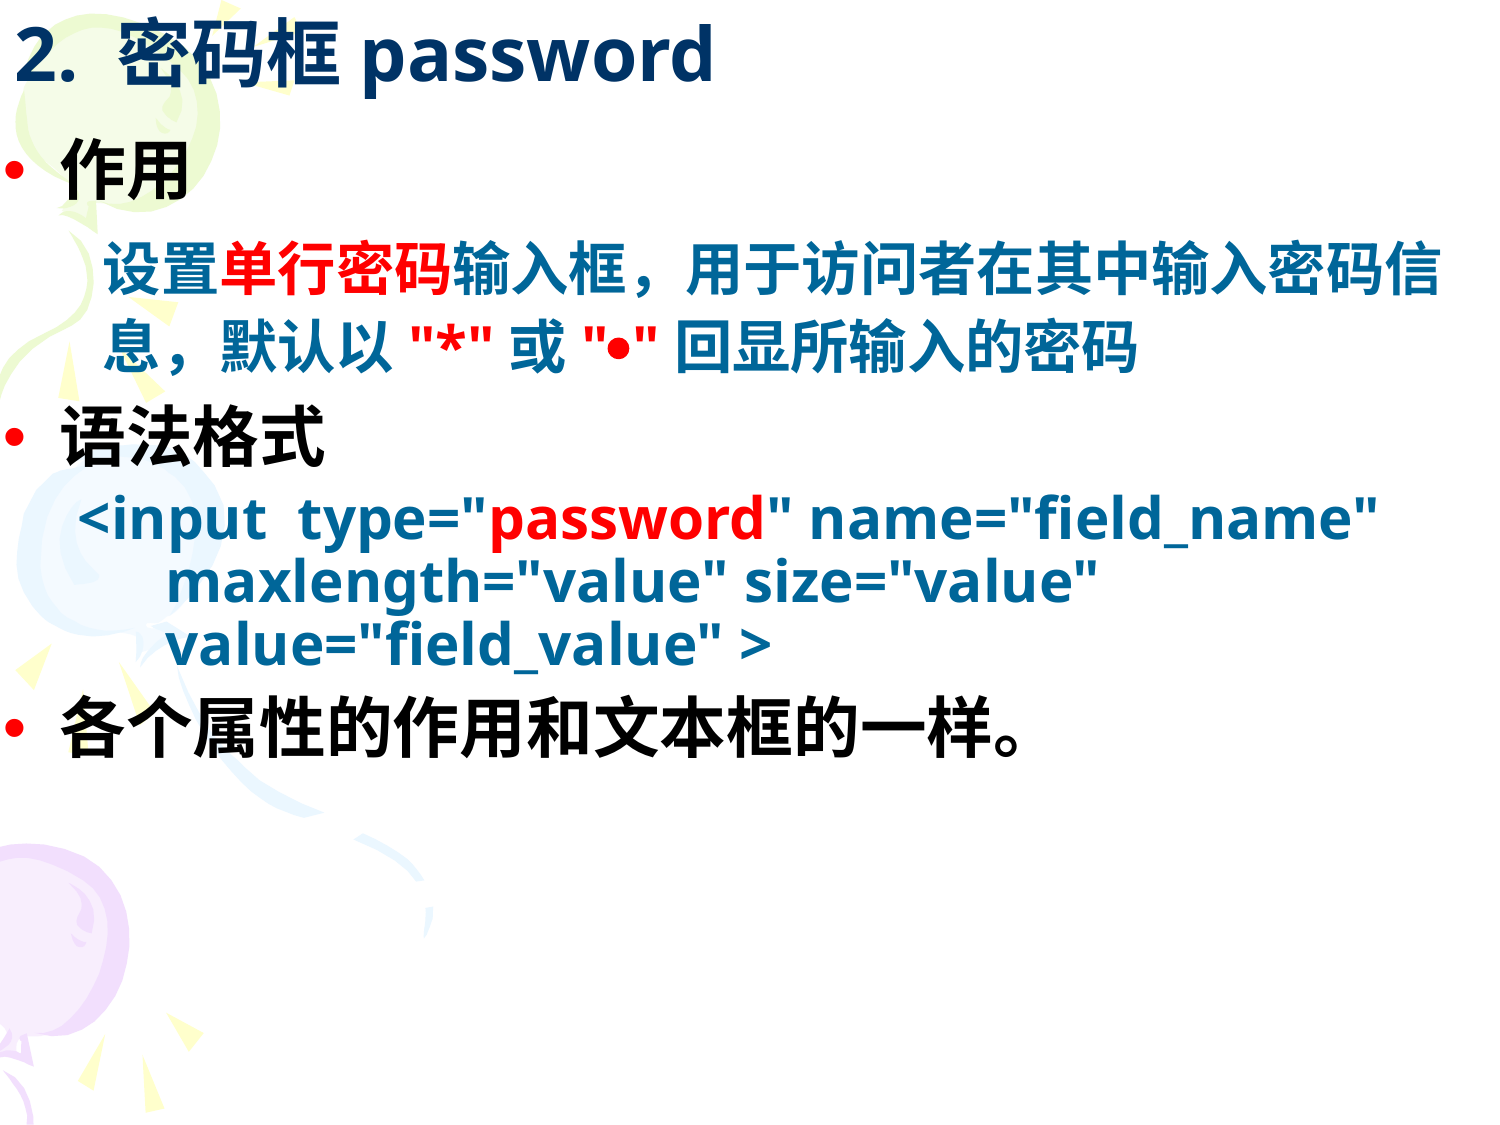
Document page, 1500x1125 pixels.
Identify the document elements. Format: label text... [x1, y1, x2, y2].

title 2. 密码框password [0, 22, 1387, 106]
list 作用 设置单行密码输入框，用于访问者在其中输入密码信息，默认以"*"或""回显所输入的密码 语法格式 <input type="password" name="field_name" maxlength="value" size="value" value="field_value" > 各个属性的作用和文本框的一样。 [0, 129, 1489, 1012]
